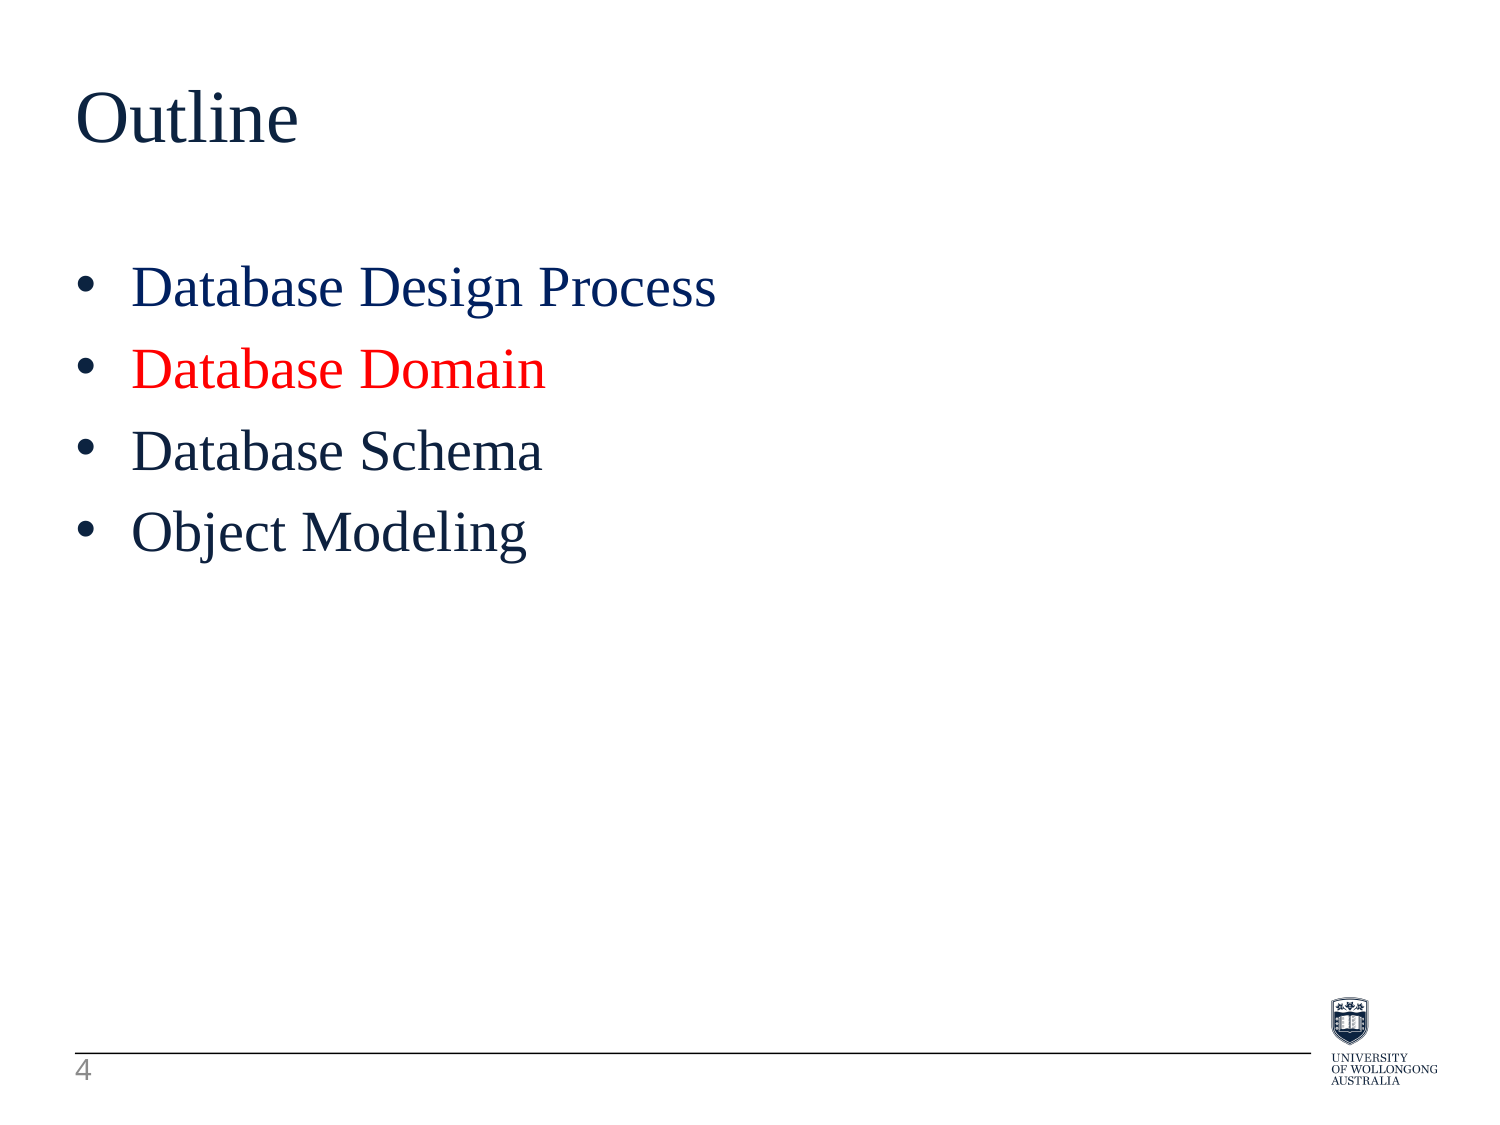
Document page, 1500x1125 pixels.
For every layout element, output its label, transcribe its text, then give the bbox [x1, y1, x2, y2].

text_box 4 [75, 1059, 135, 1091]
text_box Database Design Process Database Domain Database Schema Object Modeling [75, 248, 1367, 768]
text_box Outline [75, 67, 1269, 206]
